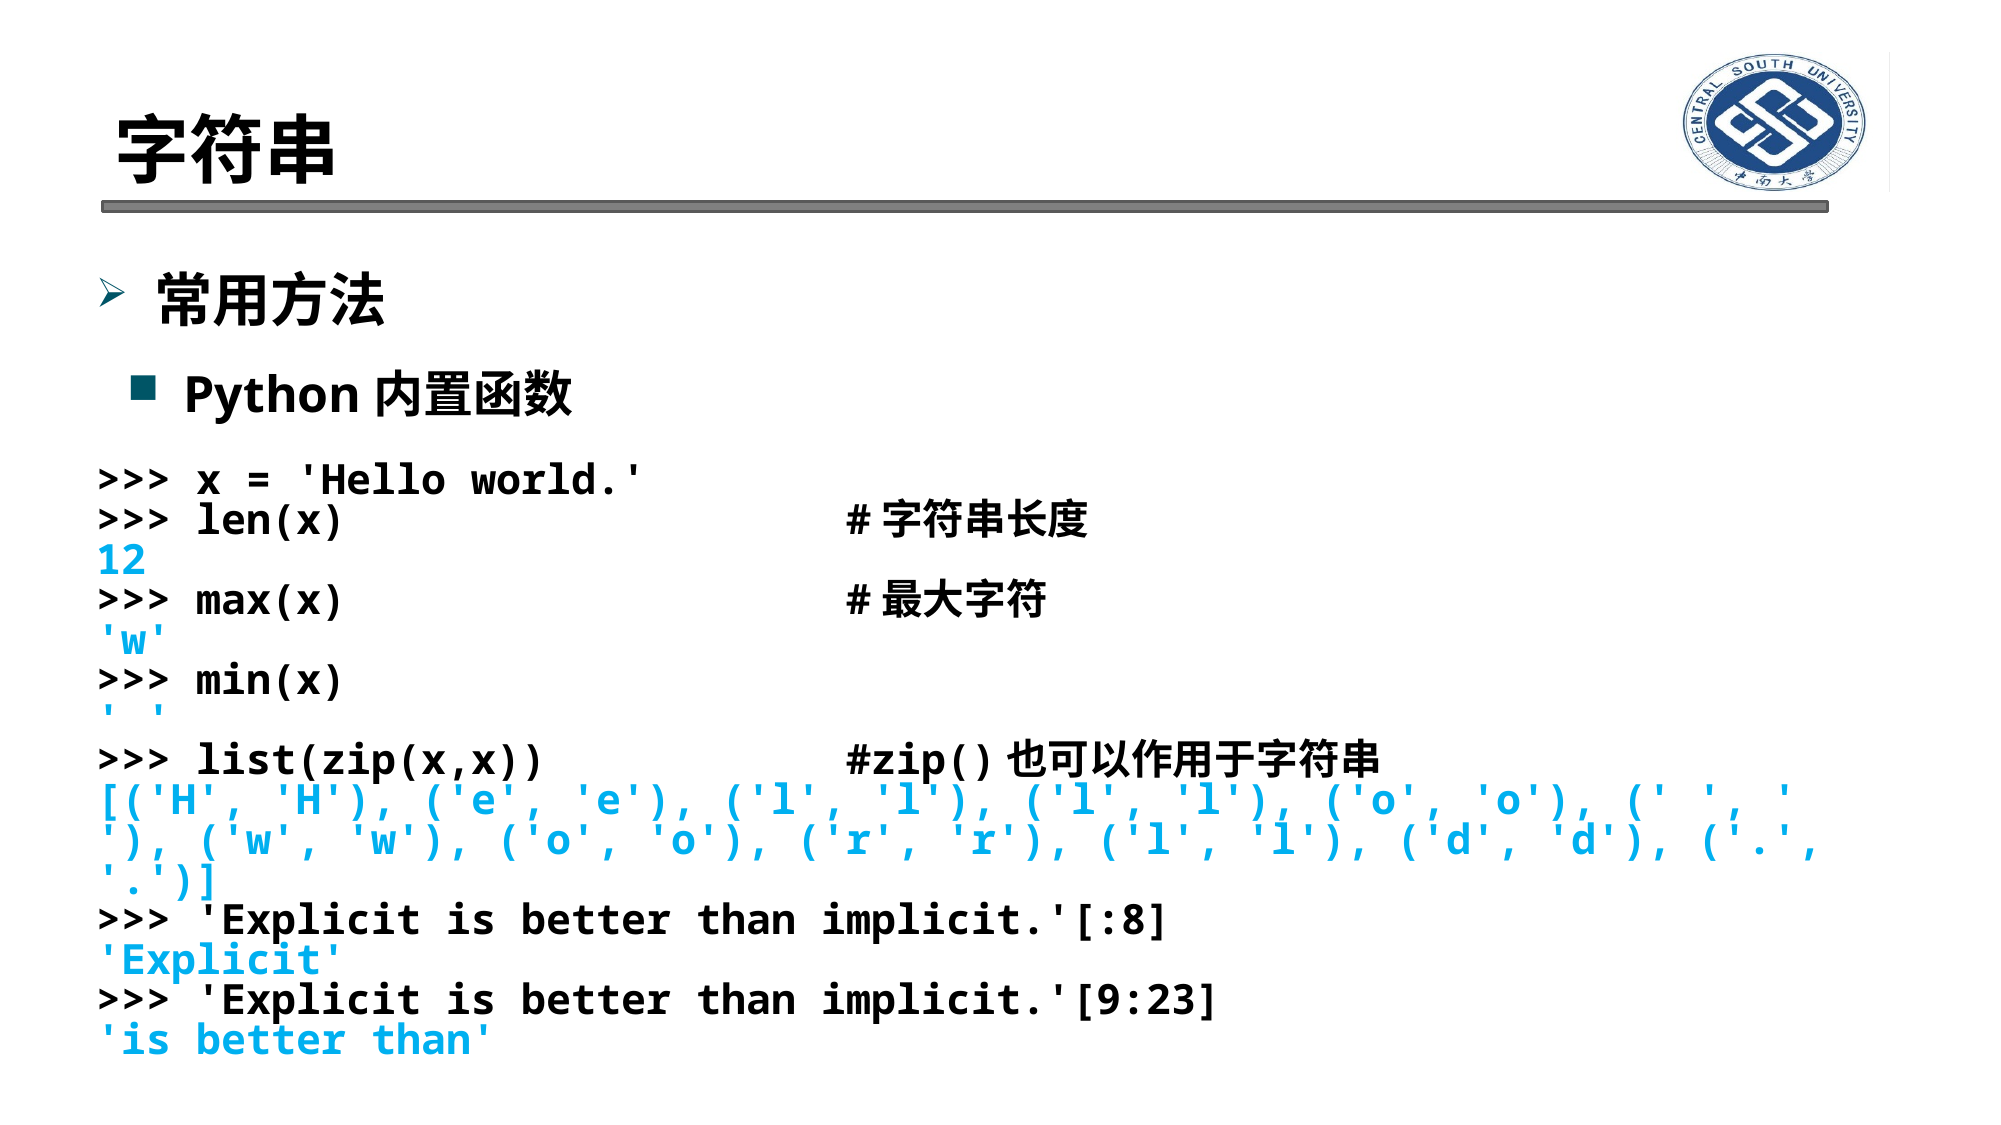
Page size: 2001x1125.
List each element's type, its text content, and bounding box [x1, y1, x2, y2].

title 字符串 [99, 12, 1805, 200]
list 常用方法 Python内置函数 >>> x = 'Hello world.' >>> len(x) #字符串长度 12 >>> max(x) #最大字符 'w' >>> min(x) ' ' >>> list(zip(x,x)) #zip()也可以作用于字符串 [('H', 'H'), ('e', 'e'), ('l', 'l'), ('l', 'l'), ('o', 'o'), (' ', ' '), ('w', 'w'), ('o', 'o'), ('r', 'r'), ('l', 'l'), ('d', 'd'), ('.', '.')] >>> 'Explicit is better than implicit.'[:8] 'Explicit' >>> 'Explicit is better than implicit.'[9:23] 'is better than' [81, 220, 1898, 1024]
picture [1805, 52, 1890, 192]
